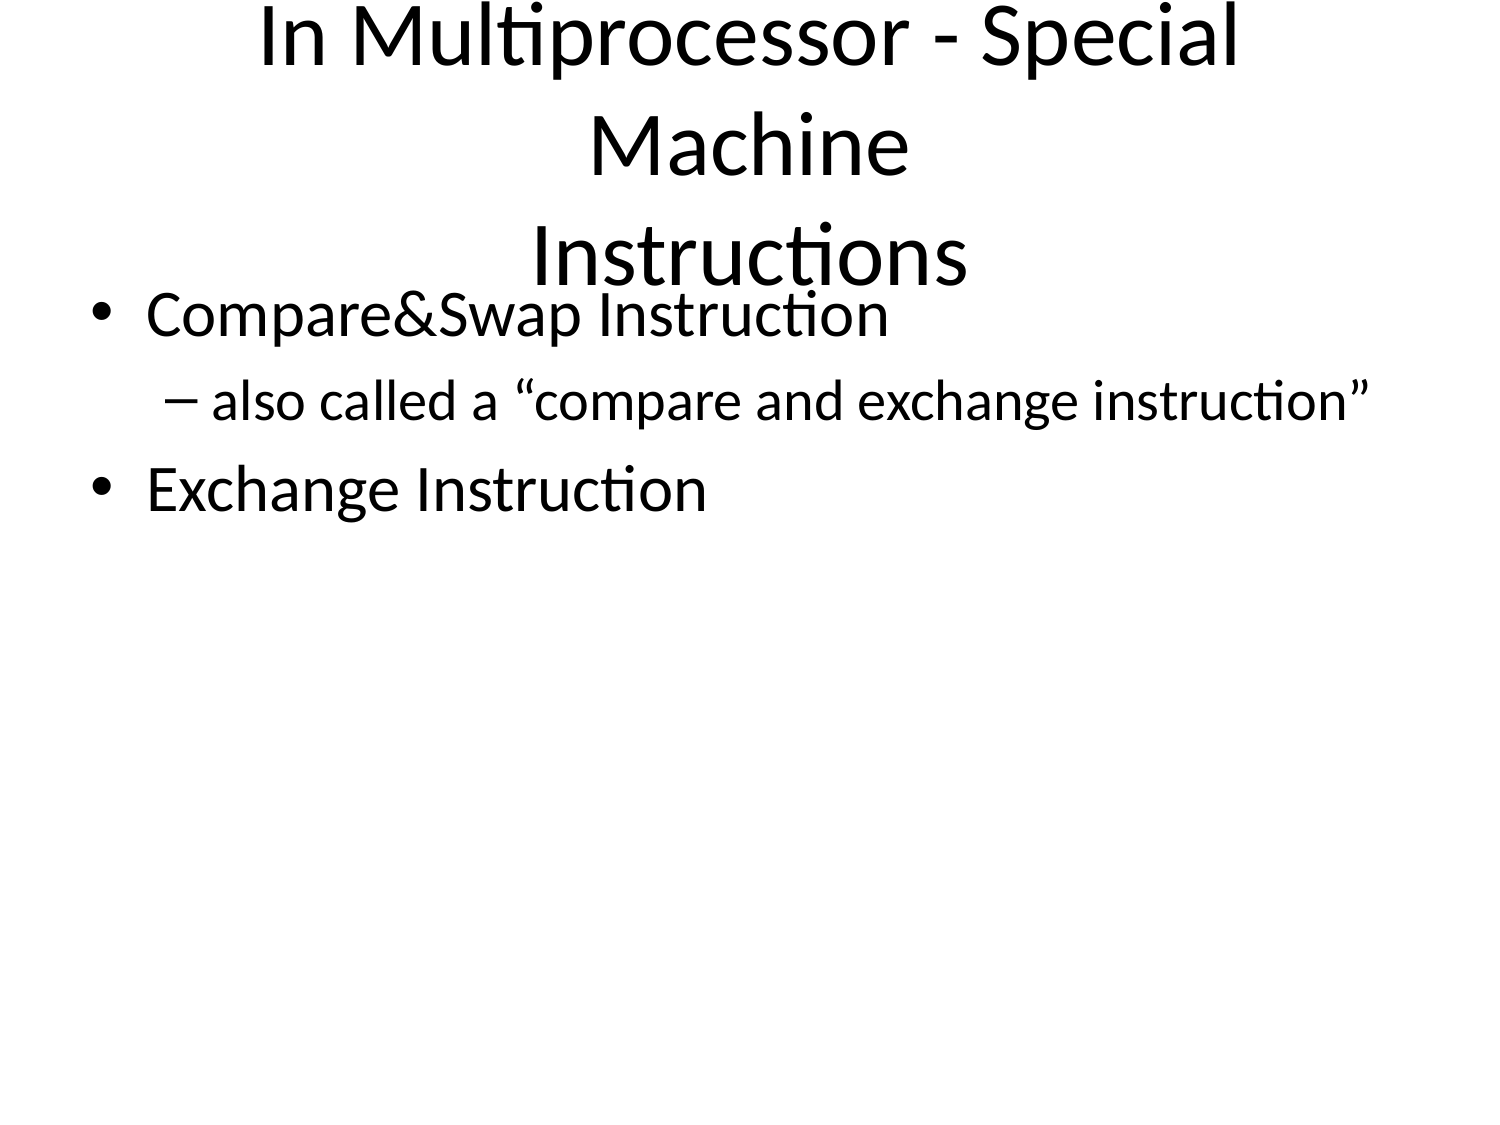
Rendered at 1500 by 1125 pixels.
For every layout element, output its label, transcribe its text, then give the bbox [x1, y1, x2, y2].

title In Multiprocessor - Special Machine Instructions [75, 45, 1425, 233]
list Compare&Swap Instruction also called a “compare and exchange instruction” Exchange Instruction [75, 262, 1425, 1005]
